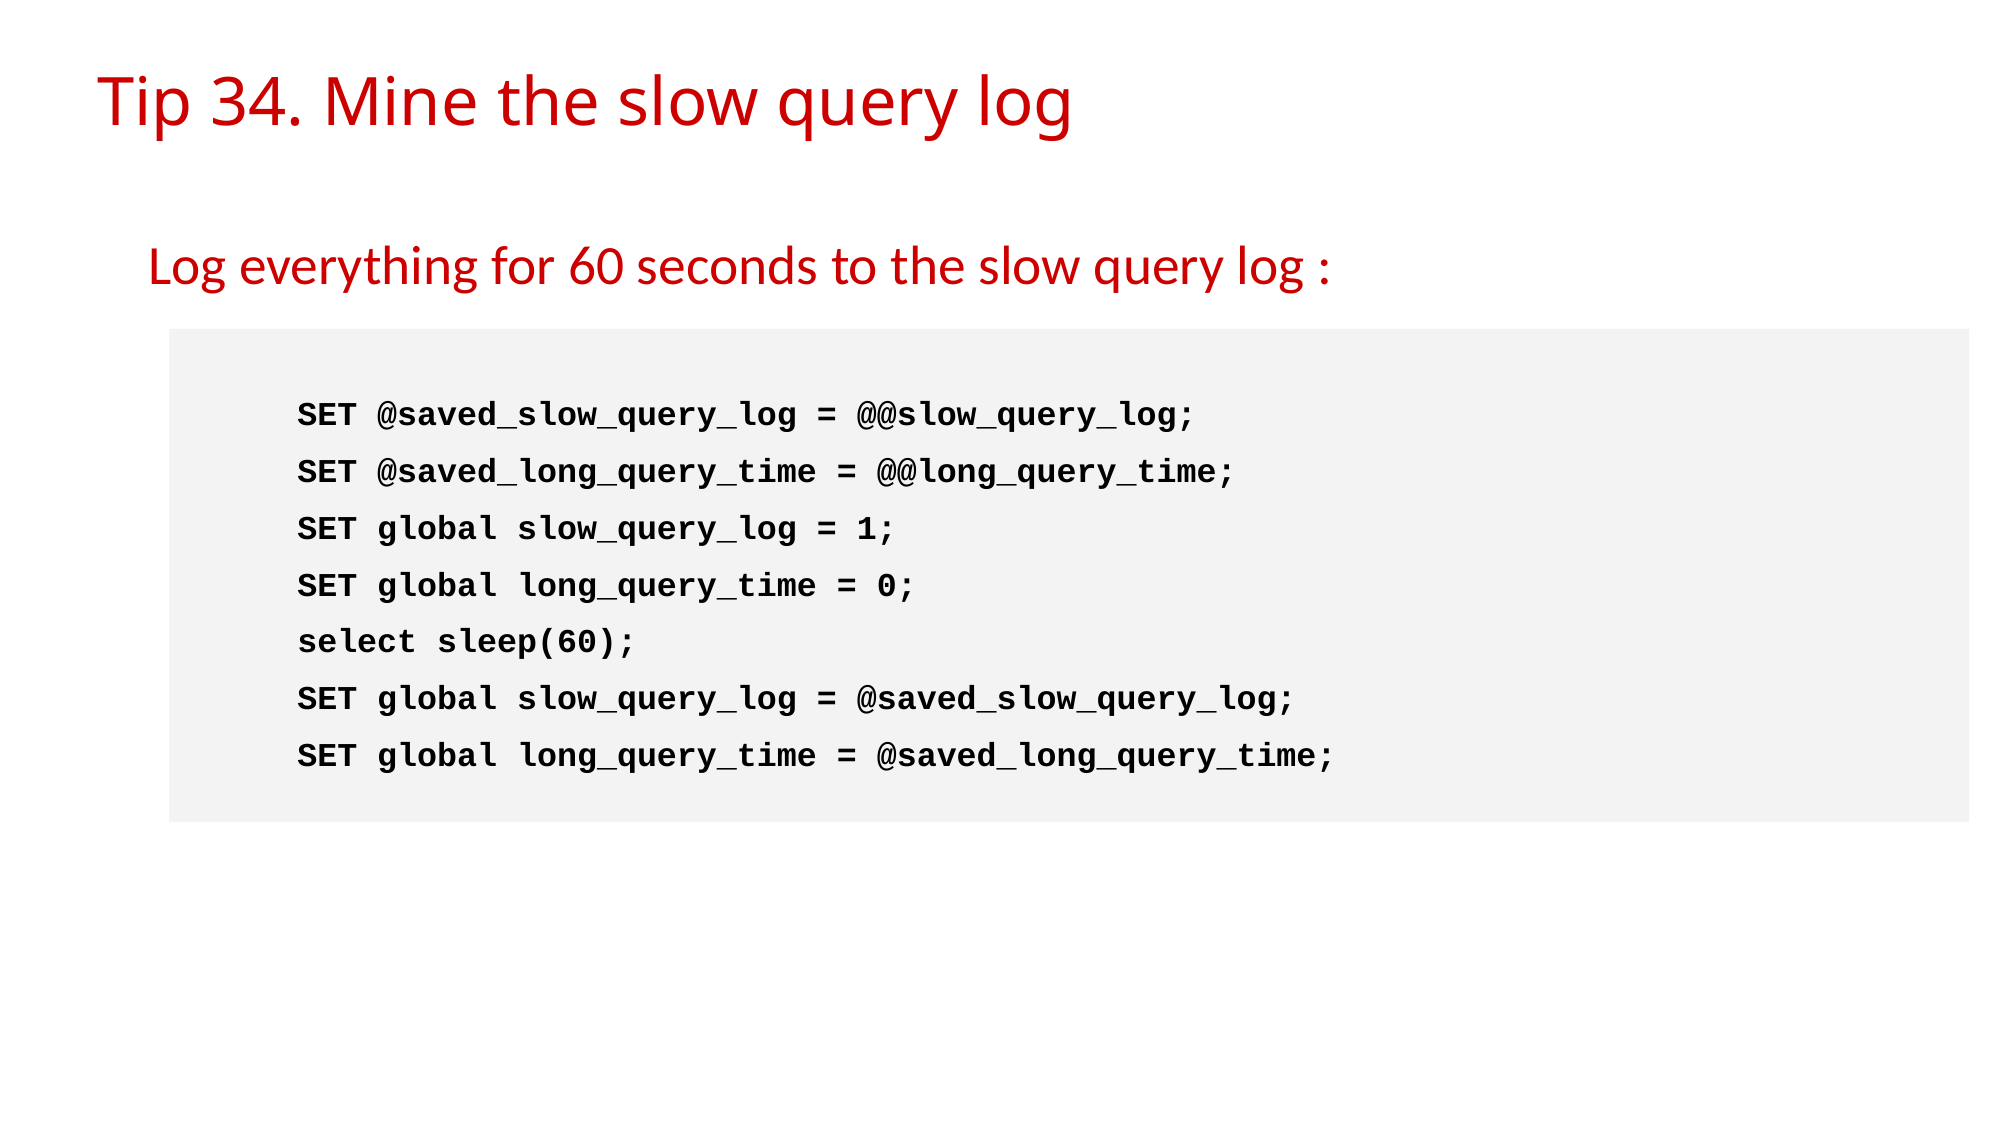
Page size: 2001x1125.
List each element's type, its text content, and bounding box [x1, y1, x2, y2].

title Tip 34. Mine the slow query log [82, 60, 1883, 229]
list SET @saved_slow_query_log = @@slow_query_log; SET @saved_long_query_time = @@long_query_time; SET global slow_query_log = 1; SET global long_query_time = 0; select sleep(60); SET global slow_query_log = @saved_slow_query_log; SET global long_query_time = @saved_long_query_time; [169, 328, 1970, 823]
list Log everything for 60 seconds to the slow query log : [133, 228, 1934, 296]
